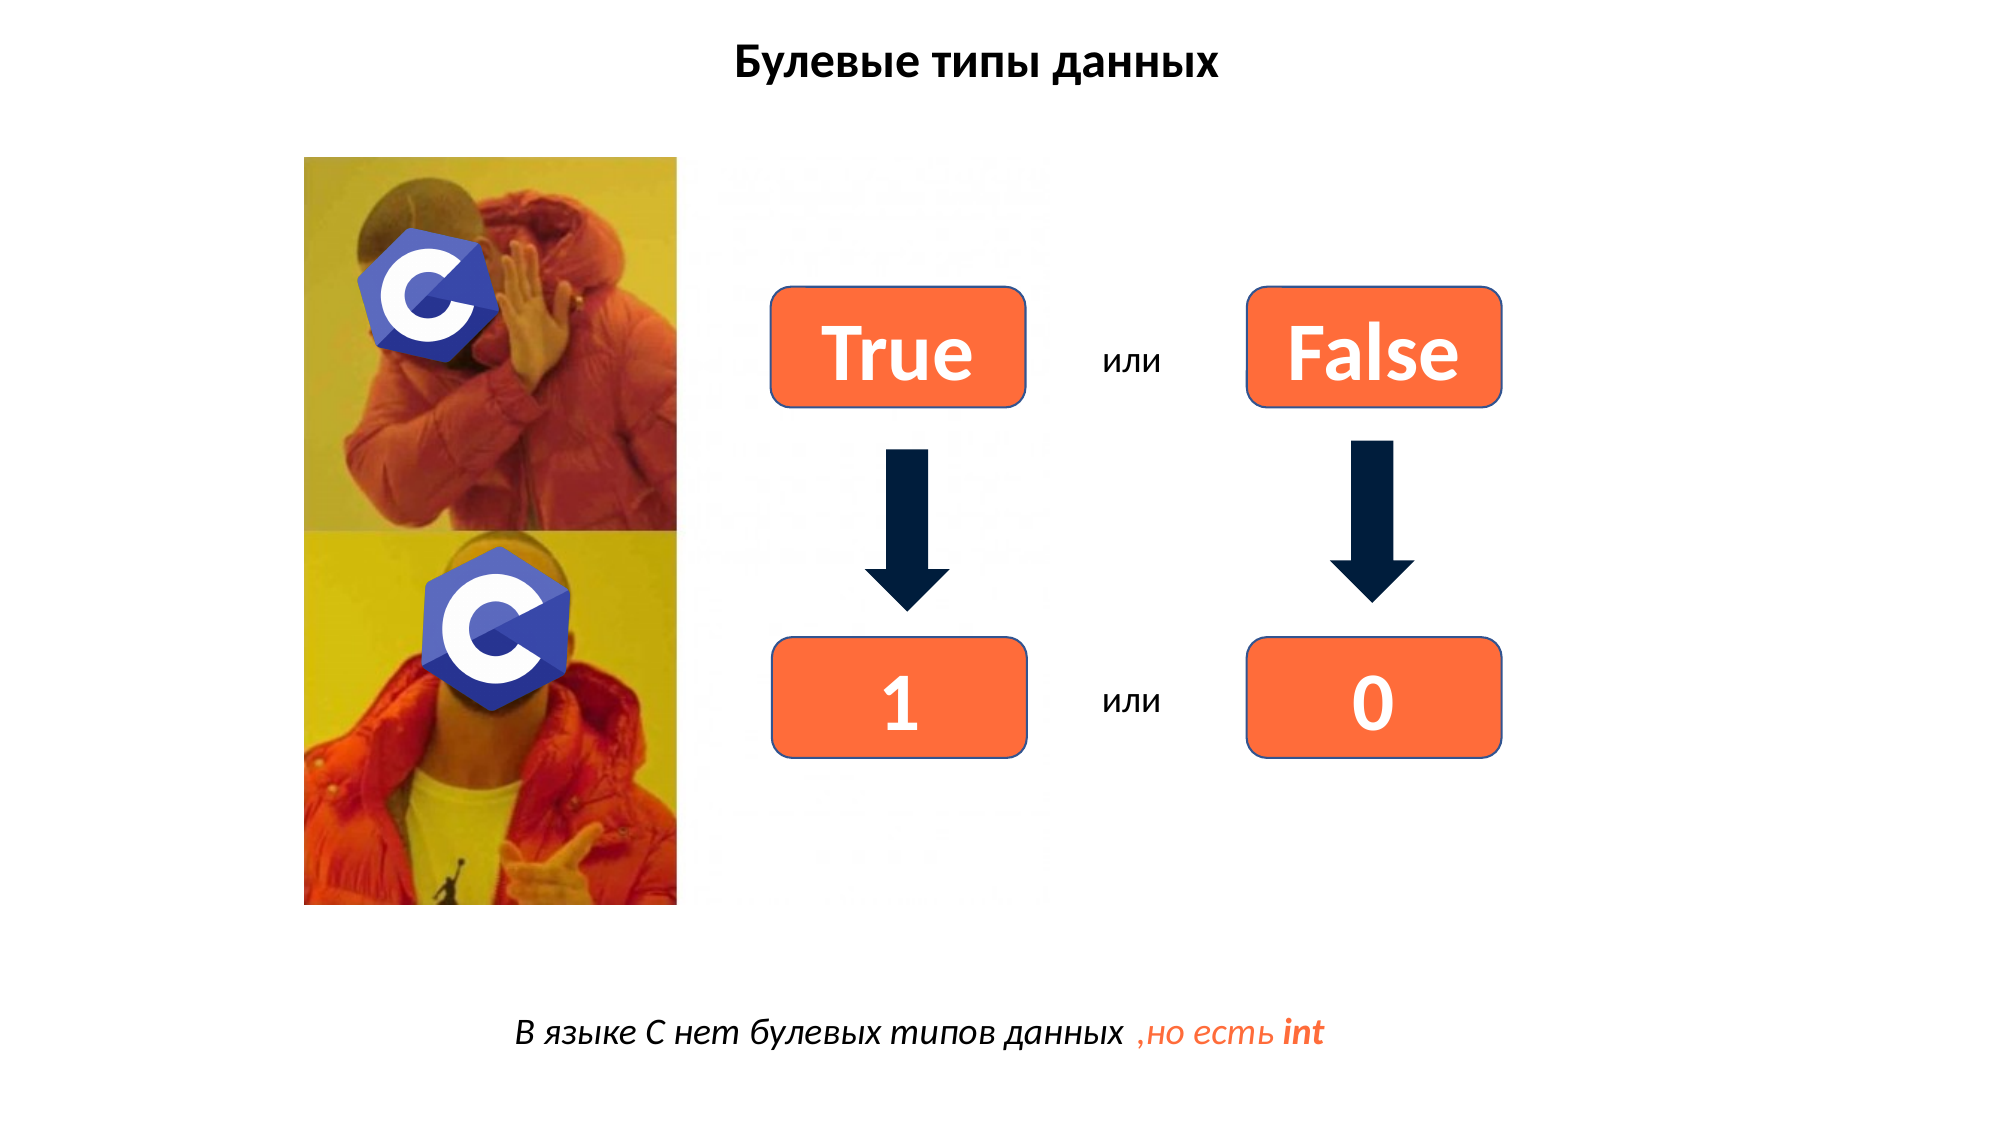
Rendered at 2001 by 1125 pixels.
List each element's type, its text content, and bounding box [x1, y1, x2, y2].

text_box Булевые типы данных [292, 19, 1661, 95]
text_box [771, 637, 1502, 758]
text_box ,но есть int [1121, 999, 1393, 1060]
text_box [770, 286, 1502, 408]
text_box В языке С нет булевых типов данных [499, 999, 1121, 1060]
text_box [1329, 440, 1415, 603]
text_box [304, 157, 1050, 905]
